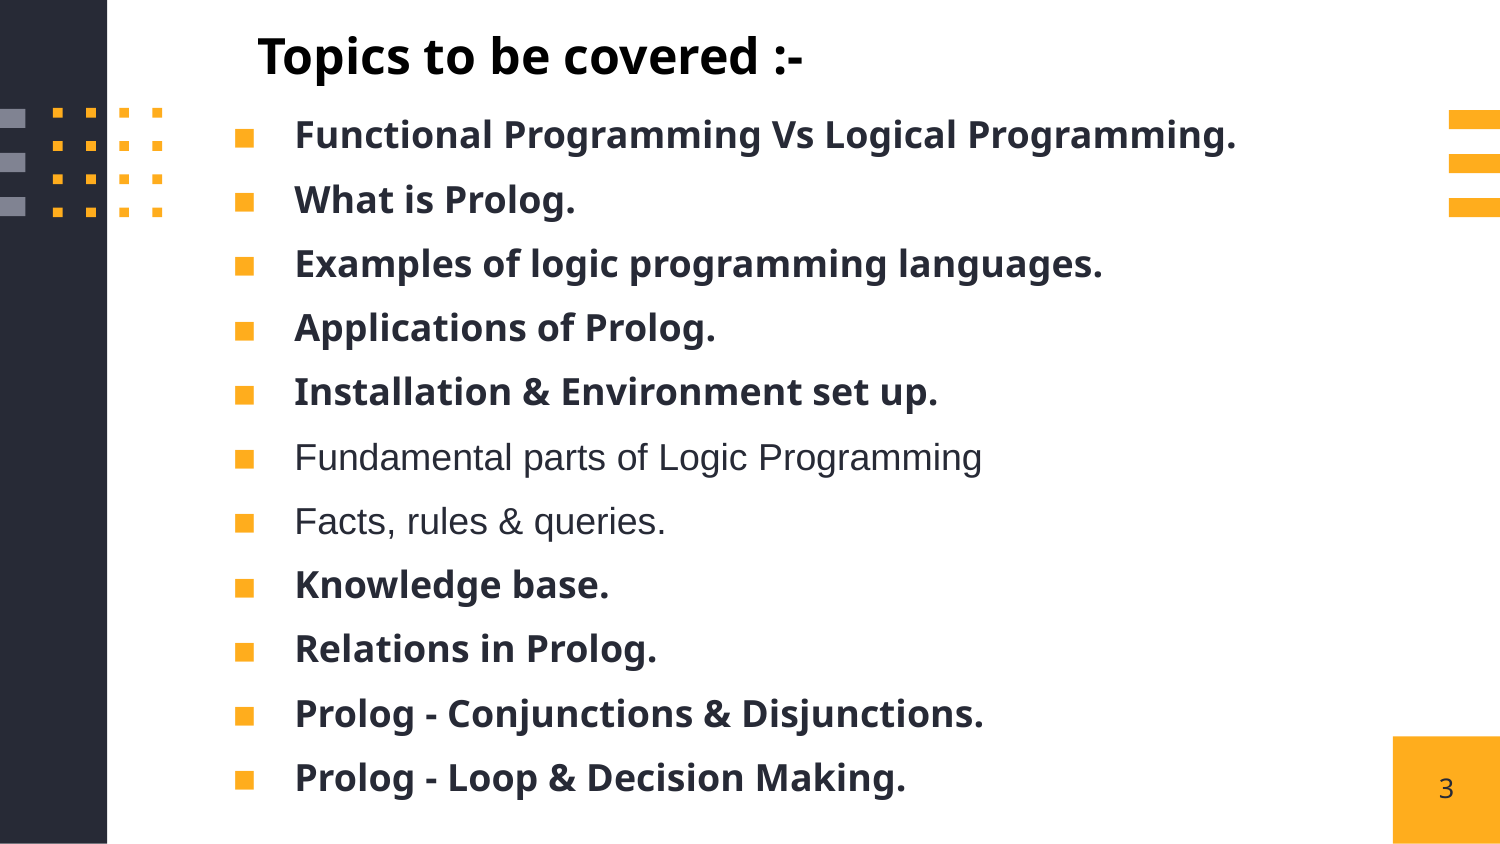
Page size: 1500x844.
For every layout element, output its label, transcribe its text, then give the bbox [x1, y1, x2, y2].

slide_number 3 [1392, 736, 1500, 844]
subtitle Functional Programming Vs Logical Programming. What is Prolog. Examples of logic programming languages. Applications of Prolog. Installation & Environment set up. Fundamental parts of Logic Programming Facts, rules & queries. Knowledge base. Relations in Prolog. Prolog - Conjunctions & Disjunctions. Prolog - Loop & Decision Making. [219, 104, 1252, 827]
text_box Topics to be covered :- [242, 16, 832, 92]
